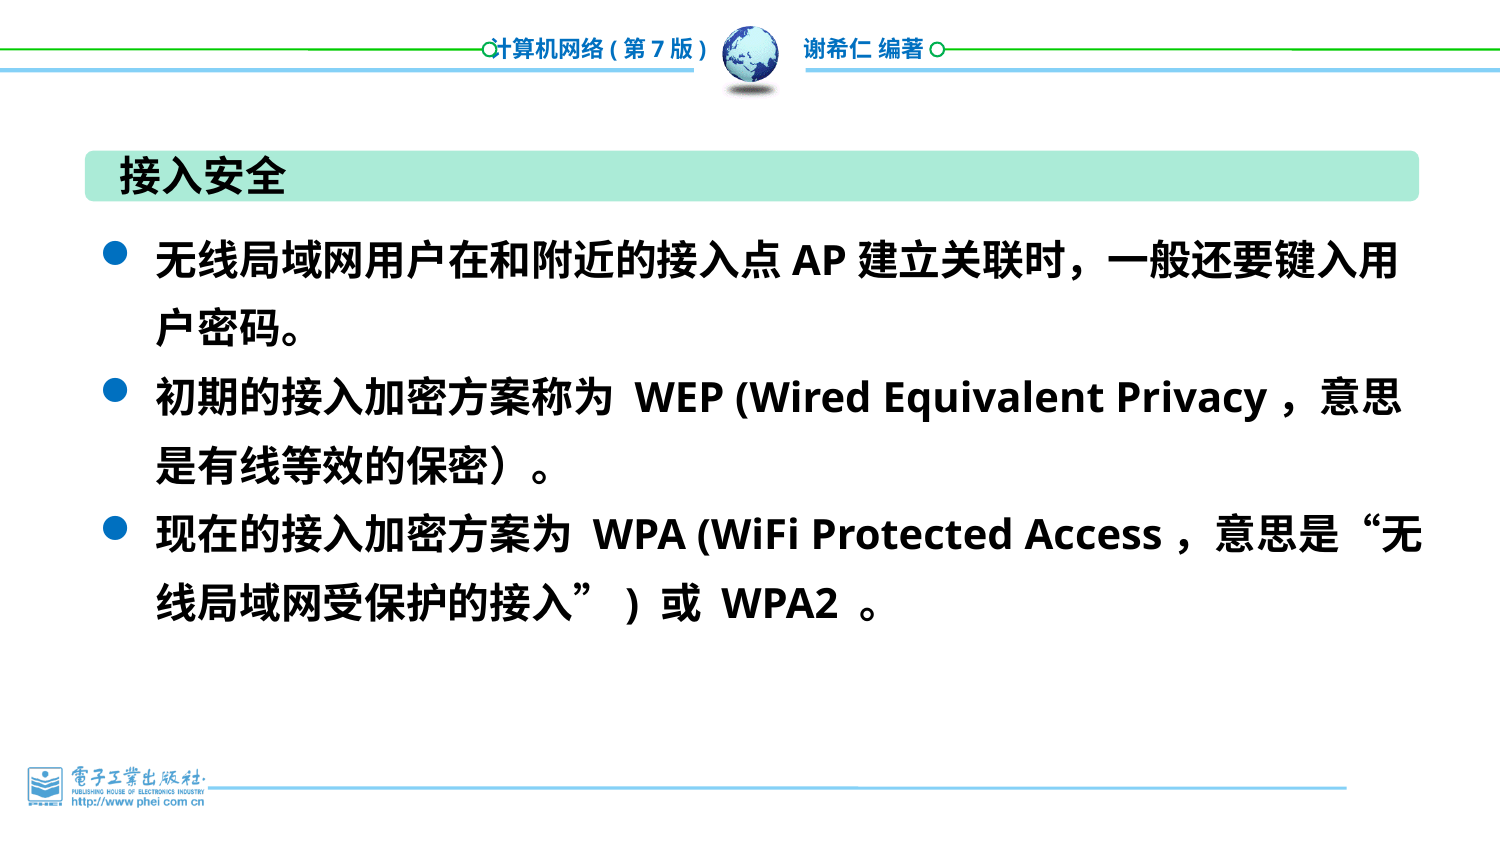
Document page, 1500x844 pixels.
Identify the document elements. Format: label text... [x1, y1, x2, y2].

picture [23, 764, 208, 809]
text_box 无线局域网用户在和附近的接入点AP建立关联时，一般还要键入用户密码。 初期的接入加密方案称为 WEP (Wired Equivalent Privacy，意思是有线等效的保密）。 现在的接入加密方案为 WPA (WiFi Protected Access，意思是“无线局域网受保护的接入”) 或 WPA2 。 [84, 207, 1449, 635]
picture [720, 24, 780, 100]
text_box [84, 150, 105, 202]
text_box [302, 150, 1420, 202]
text_box 接入安全 [105, 142, 302, 207]
